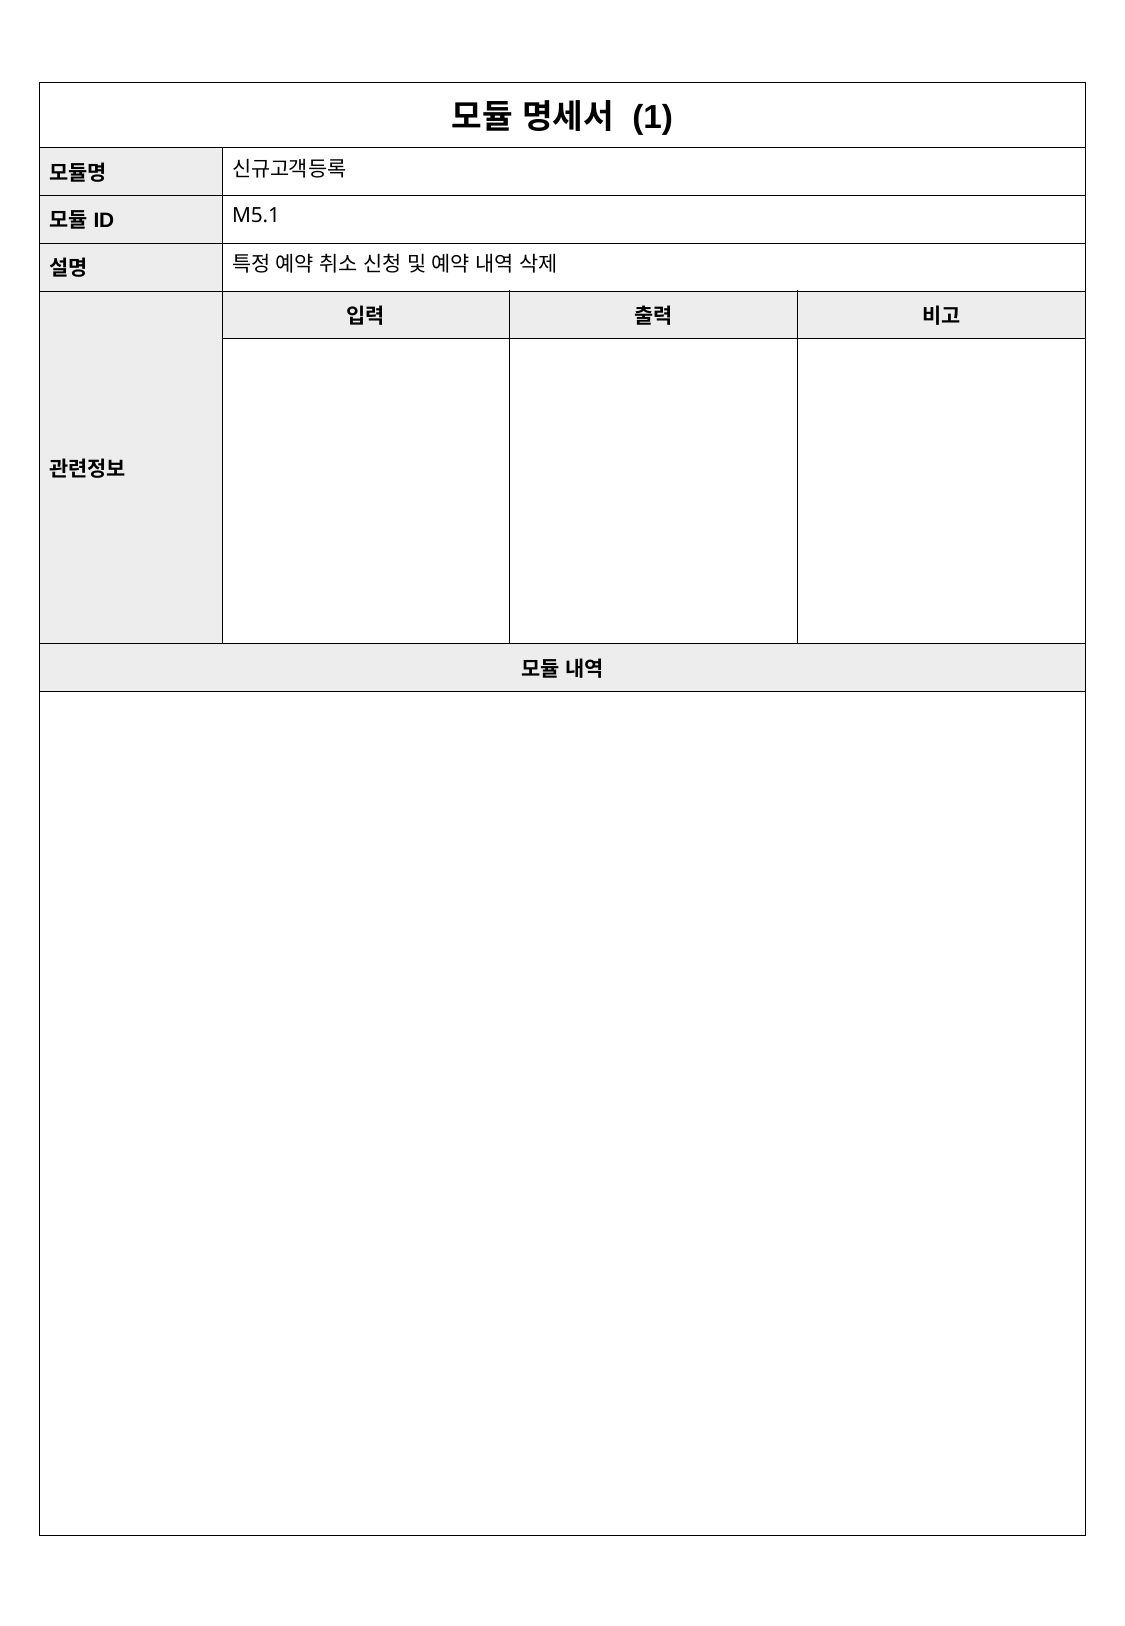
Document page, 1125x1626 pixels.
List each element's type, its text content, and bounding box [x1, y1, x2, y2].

table_cell 설명 [40, 244, 222, 291]
table_cell 특정 예약 취소 신청 및 예약 내역 삭제 [223, 244, 1085, 291]
table_cell 입력 [223, 292, 509, 338]
table_cell 비고 [798, 292, 1085, 338]
table_cell [223, 339, 509, 643]
table_cell 관련정보 [40, 292, 222, 643]
table_cell 신규고객등록 [223, 148, 1085, 195]
table_cell [510, 339, 797, 643]
table_cell 모듈명 [40, 148, 222, 195]
table_cell 모듈ID [40, 196, 222, 243]
table_cell 출력 [510, 292, 797, 338]
table_cell M5.1 [223, 196, 1085, 243]
table_cell 모듈 내역 [40, 644, 1085, 691]
table_cell [798, 339, 1085, 643]
table_header 모듈 명세서 (1) [40, 83, 1085, 147]
table_cell [40, 692, 1085, 1535]
